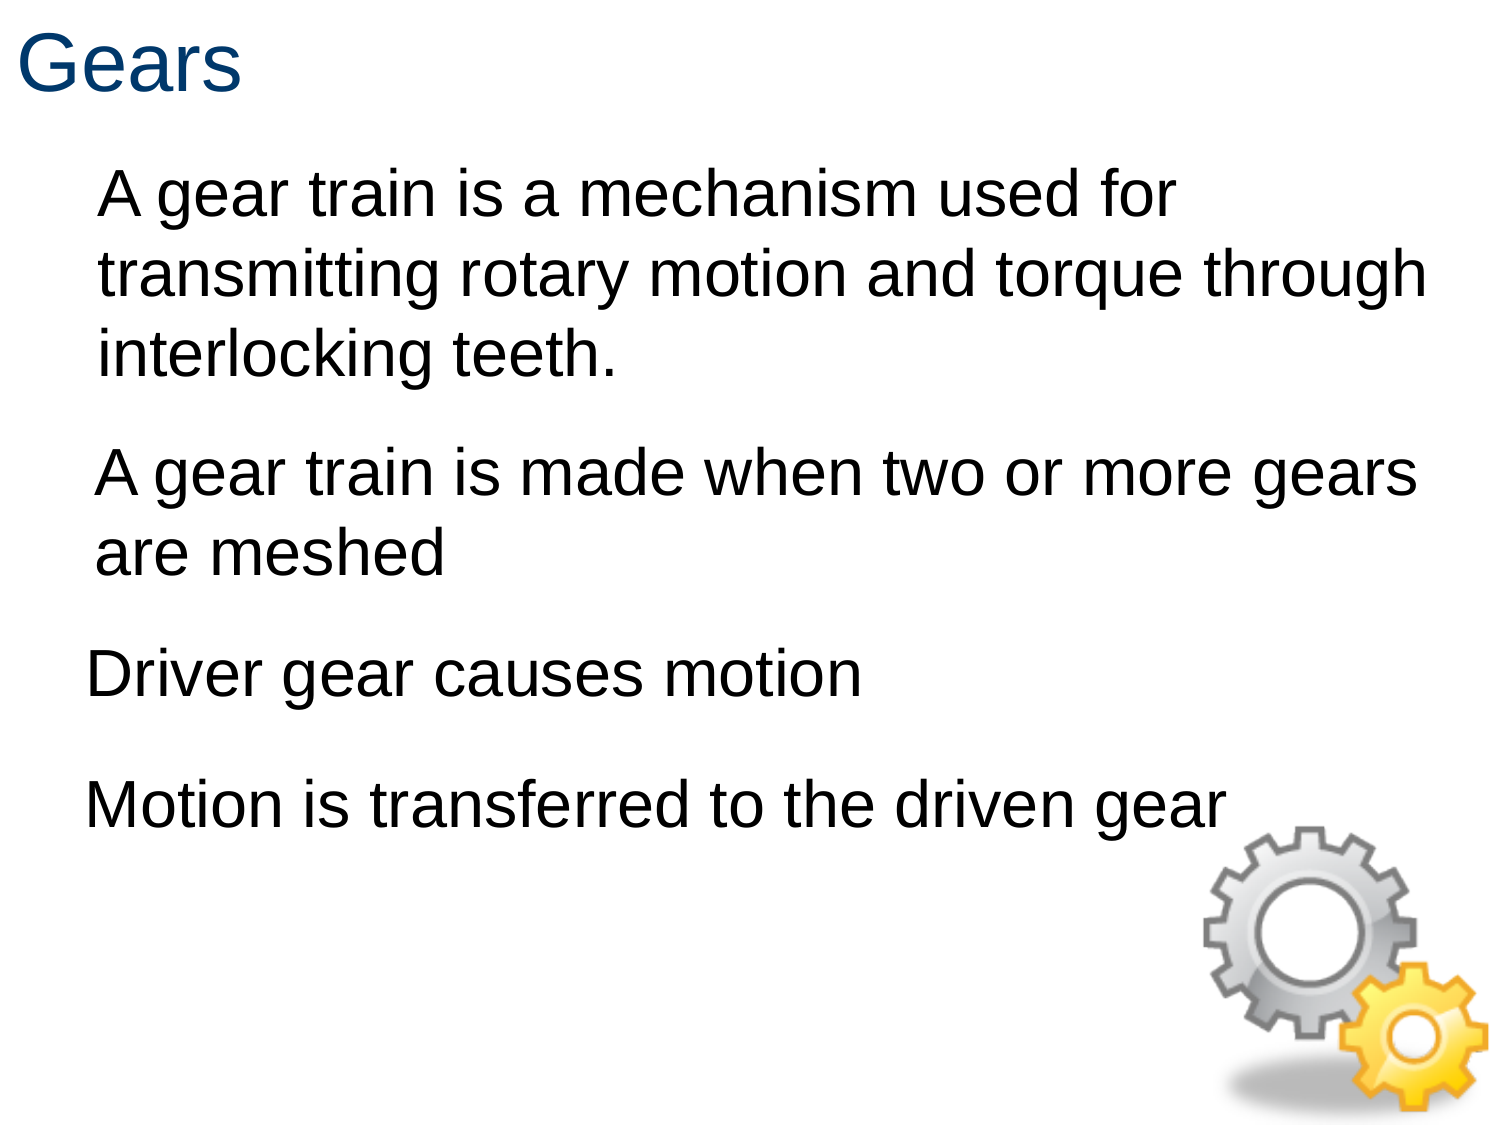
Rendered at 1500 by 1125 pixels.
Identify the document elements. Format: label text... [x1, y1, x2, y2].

picture [1193, 818, 1500, 1125]
text_box A gear train is made when two or more gears are meshed [79, 421, 1447, 597]
text_box A gear train is a mechanism used for transmitting rotary motion and torque through interlocking teeth. [83, 142, 1456, 398]
text_box Driver gear causes motion [71, 622, 1437, 717]
title Gears [1, 1, 1352, 189]
text_box Motion is transferred to the driven gear [70, 753, 1436, 848]
